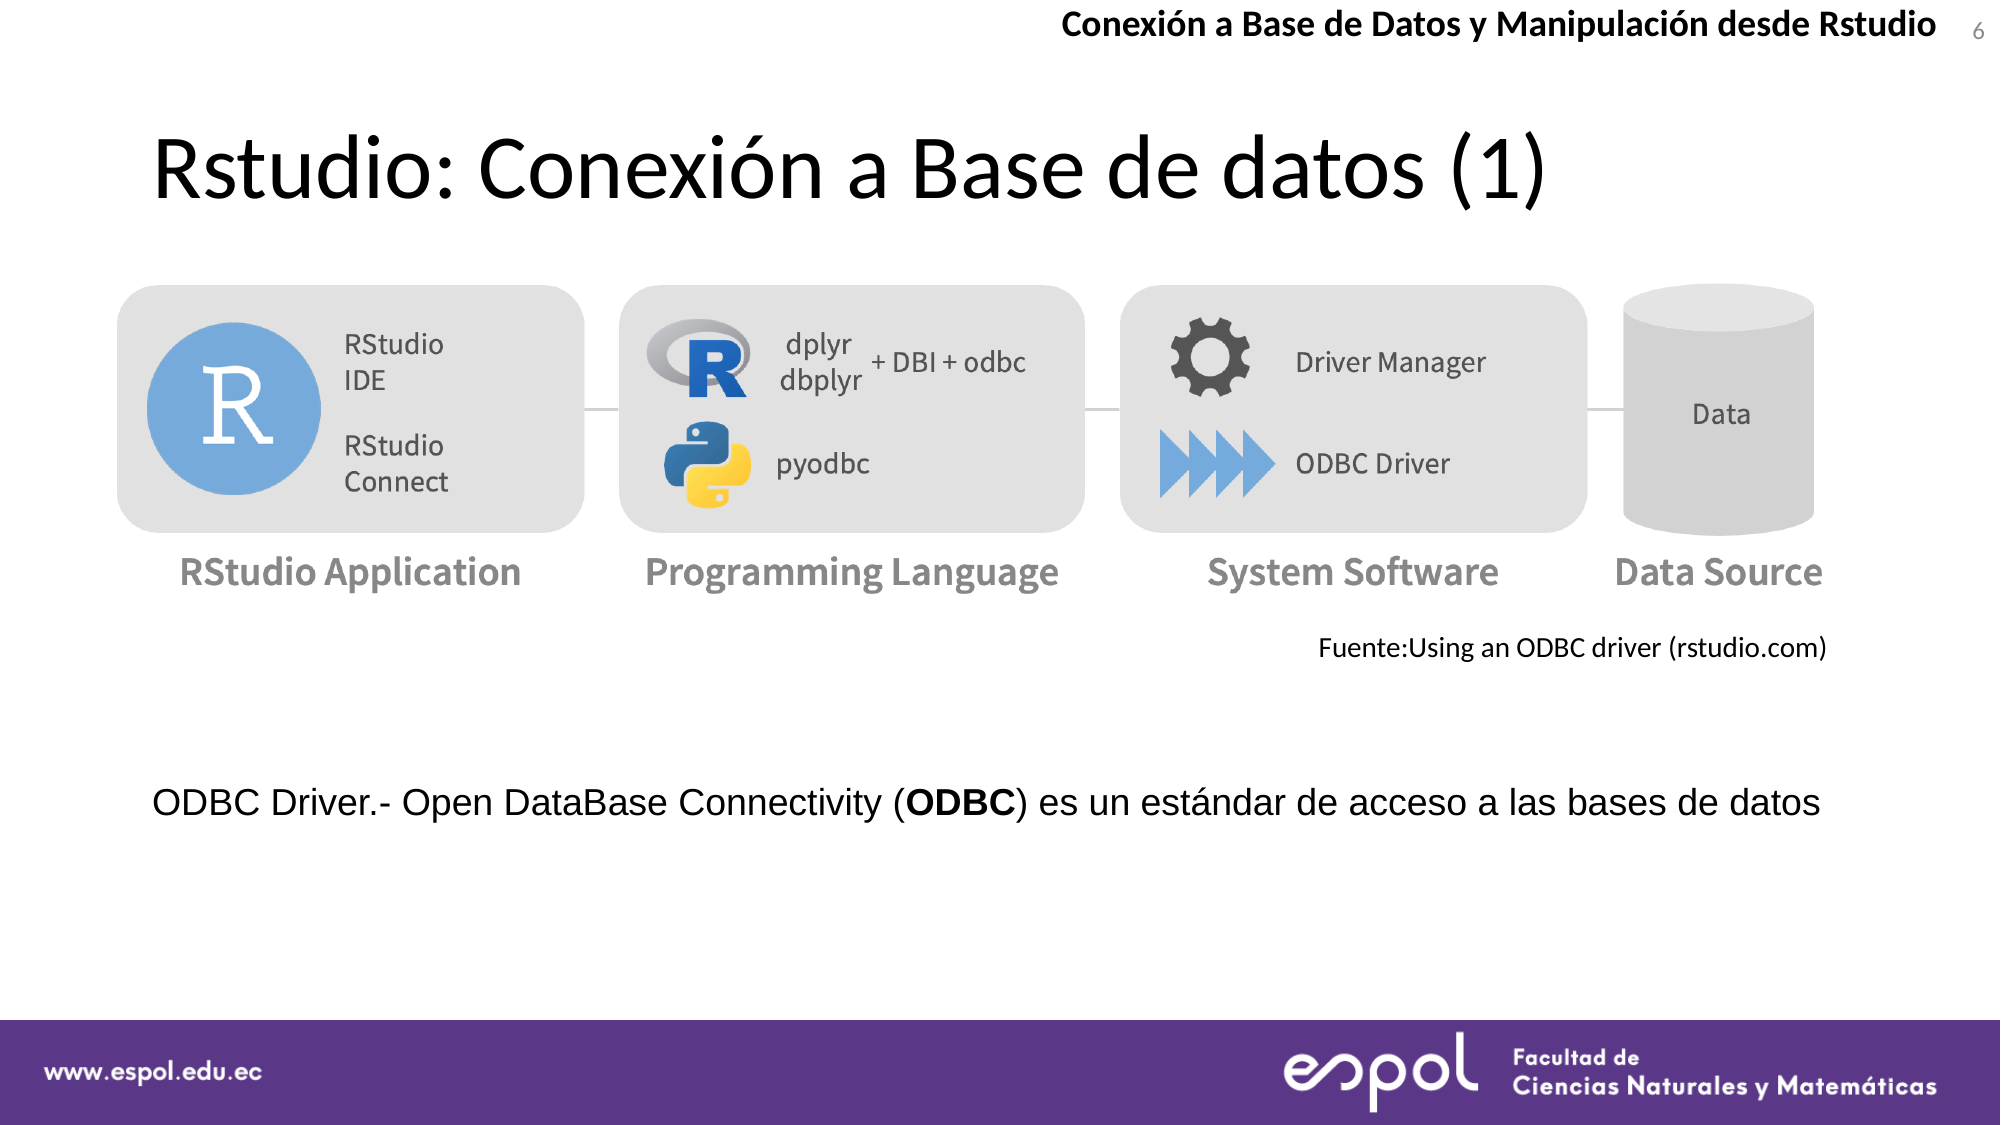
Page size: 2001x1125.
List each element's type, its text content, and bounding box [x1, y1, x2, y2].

text_box Fuente:Using an ODBC driver (rstudio.com) [1303, 621, 1863, 671]
text_box ODBC Driver.- Open DataBase Connectivity (ODBC) es un estándar de acceso a las bases de datos [137, 770, 1842, 831]
picture [0, 1020, 2000, 1125]
picture [85, 247, 1863, 621]
title Rstudio: Conexión a Base de datos (1) [137, 59, 1863, 247]
text_box Conexión a Base de Datos y Manipulación desde Rstudio [1031, 0, 1953, 52]
slide_number 6 [1550, 0, 2000, 60]
